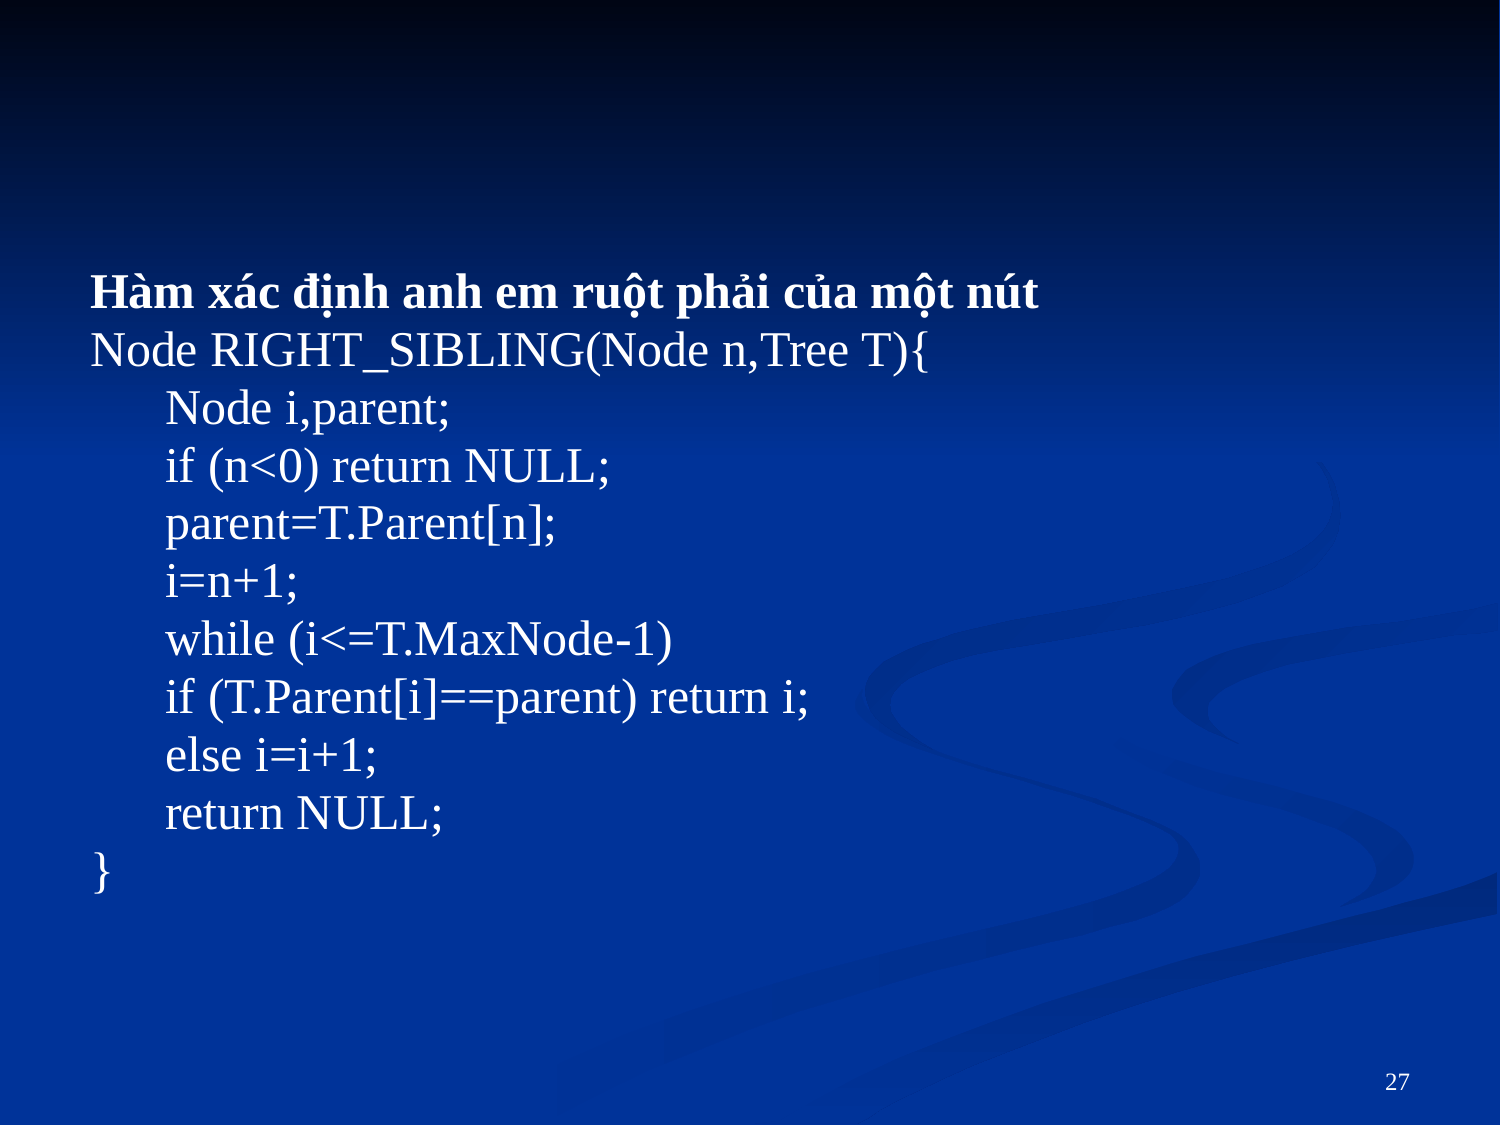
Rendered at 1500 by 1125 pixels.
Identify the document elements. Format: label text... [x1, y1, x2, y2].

slide_number 27 [1074, 1024, 1426, 1104]
list Hàm xác định anh em ruột phải của một nút Node RIGHT_SIBLING(Node n,Tree T){ Node i,parent; if (n<0) return NULL; parent=T.Parent[n]; i=n+1; while (i<=T.MaxNode-1) if (T.Parent[i]==parent) return i; else i=i+1; return NULL; } [74, 262, 1426, 1006]
